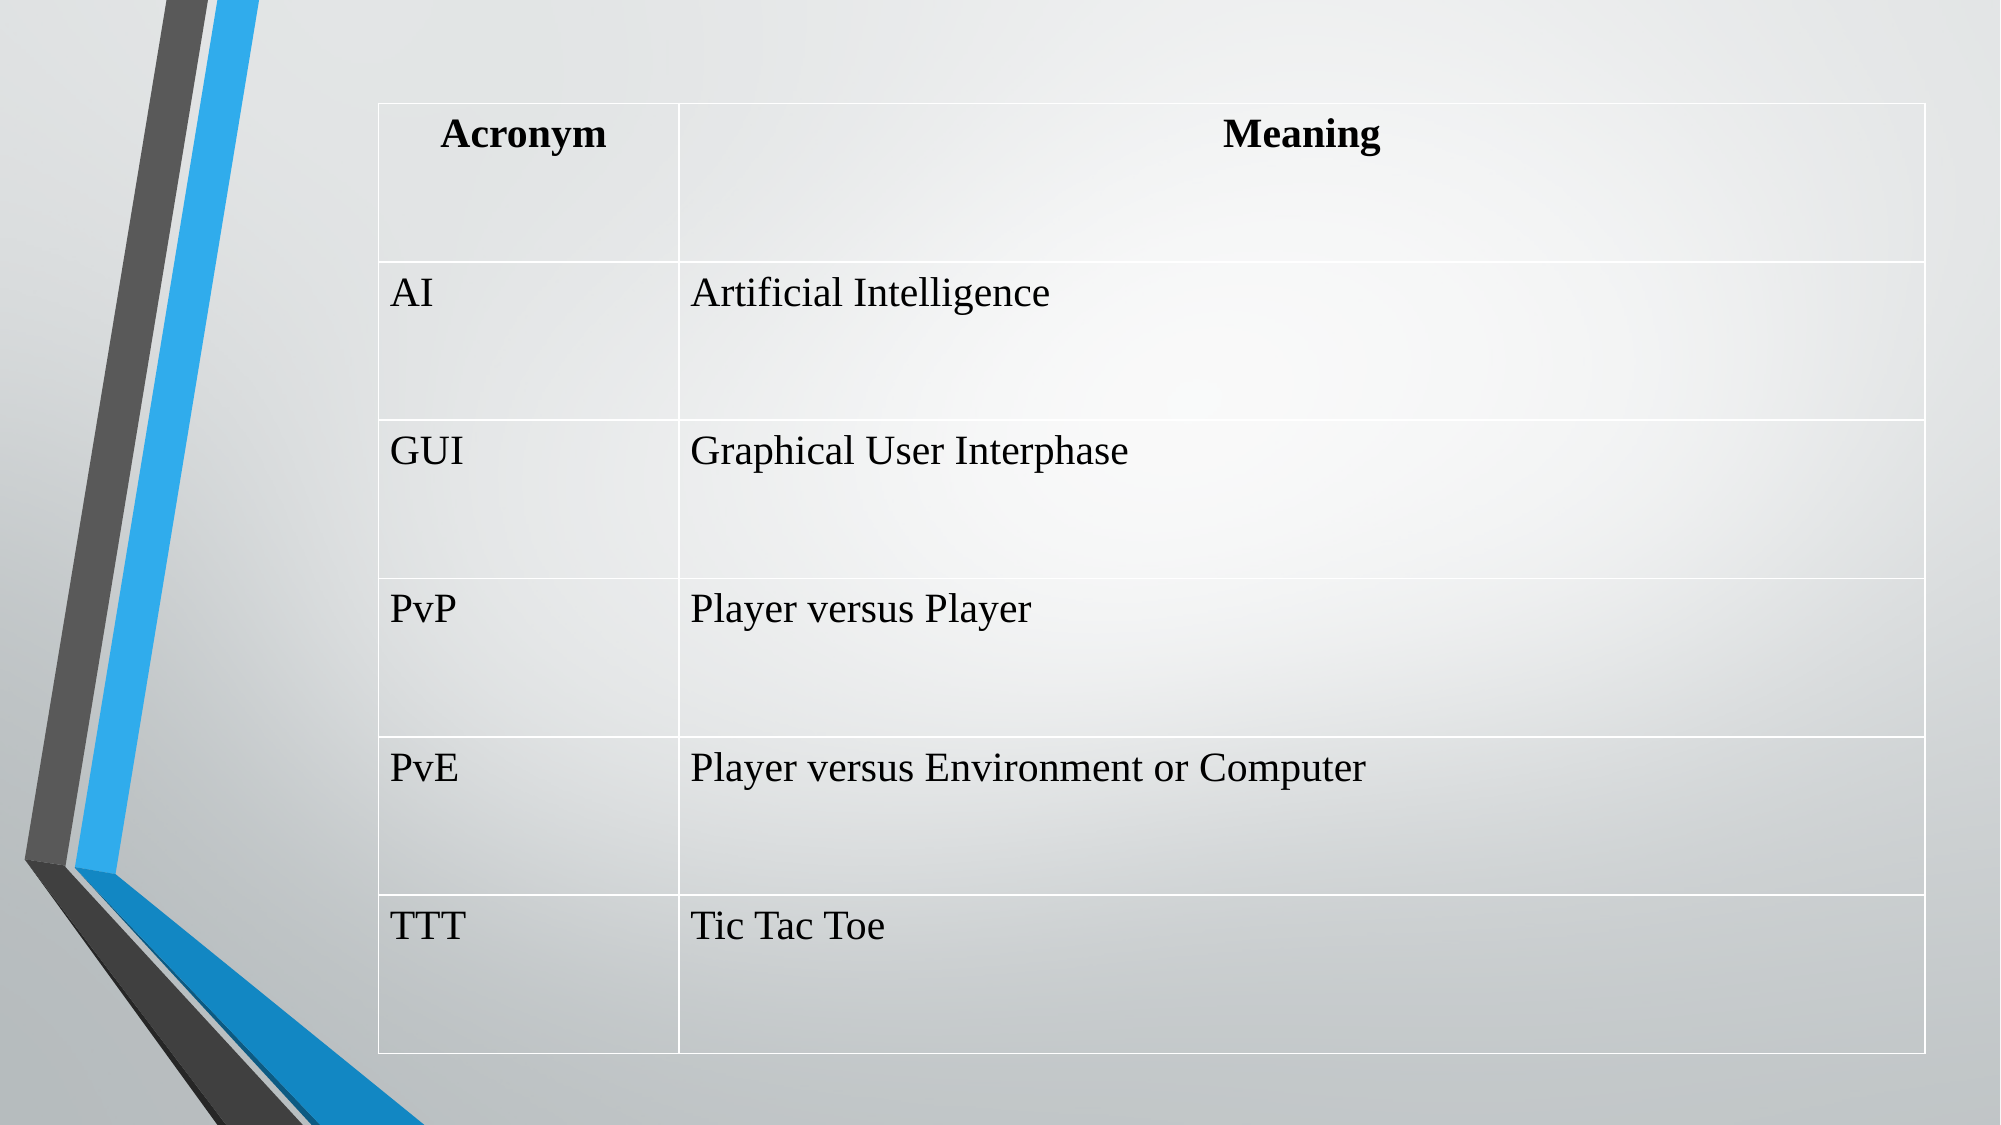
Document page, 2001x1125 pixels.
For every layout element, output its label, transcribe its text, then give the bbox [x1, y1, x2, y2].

table_cell Player versus Environment or Computer [680, 738, 1924, 894]
table_cell Player versus Player [680, 579, 1924, 736]
table_header Meaning [680, 104, 1924, 261]
table_cell Tic Tac Toe [680, 896, 1924, 1053]
table_cell Graphical User Interphase [680, 421, 1924, 578]
table_header Acronym [379, 104, 678, 261]
table_cell AI [379, 263, 678, 419]
table_cell TTT [379, 896, 678, 1053]
table_cell PvE [379, 738, 678, 894]
table_cell Artificial Intelligence [680, 263, 1924, 419]
table_cell PvP [379, 579, 678, 736]
table_cell GUI [379, 421, 678, 578]
